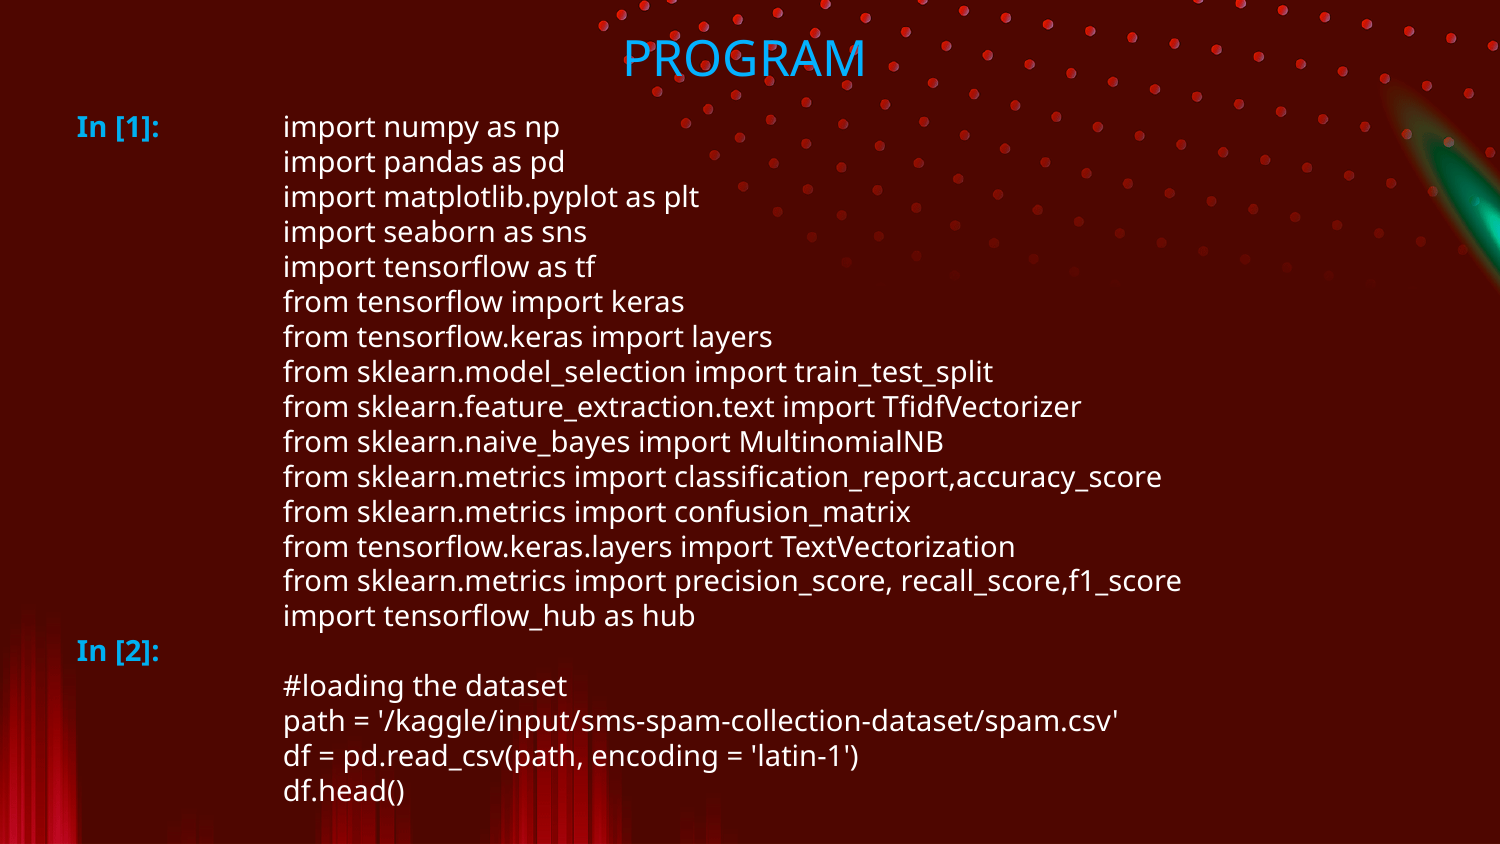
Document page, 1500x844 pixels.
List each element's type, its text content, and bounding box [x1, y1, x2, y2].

list import numpy as np import pandas as pd import matplotlib.pyplot as plt import seaborn as sns import tensorflow as tf from tensorflow import keras from tensorflow.keras import layers from sklearn.model_selection import train_test_split from sklearn.feature_extraction.text import TfidfVectorizer from sklearn.naive_bayes import MultinomialNB from sklearn.metrics import classification_report,accuracy_score from sklearn.metrics import confusion_matrix from tensorflow.keras.layers import TextVectorization from sklearn.metrics import precision_score, recall_score,f1_score import tensorflow_hub as hub #loading the dataset path = '/kaggle/input/sms-spam-collection-dataset/spam.csv' df = pd.read_csv(path, encoding = 'latin-1') df.head() [245, 93, 1447, 819]
list In [1]: In [2]: [38, 93, 245, 819]
title PROGRAM [153, 11, 1350, 82]
picture [0, 0, 1500, 844]
